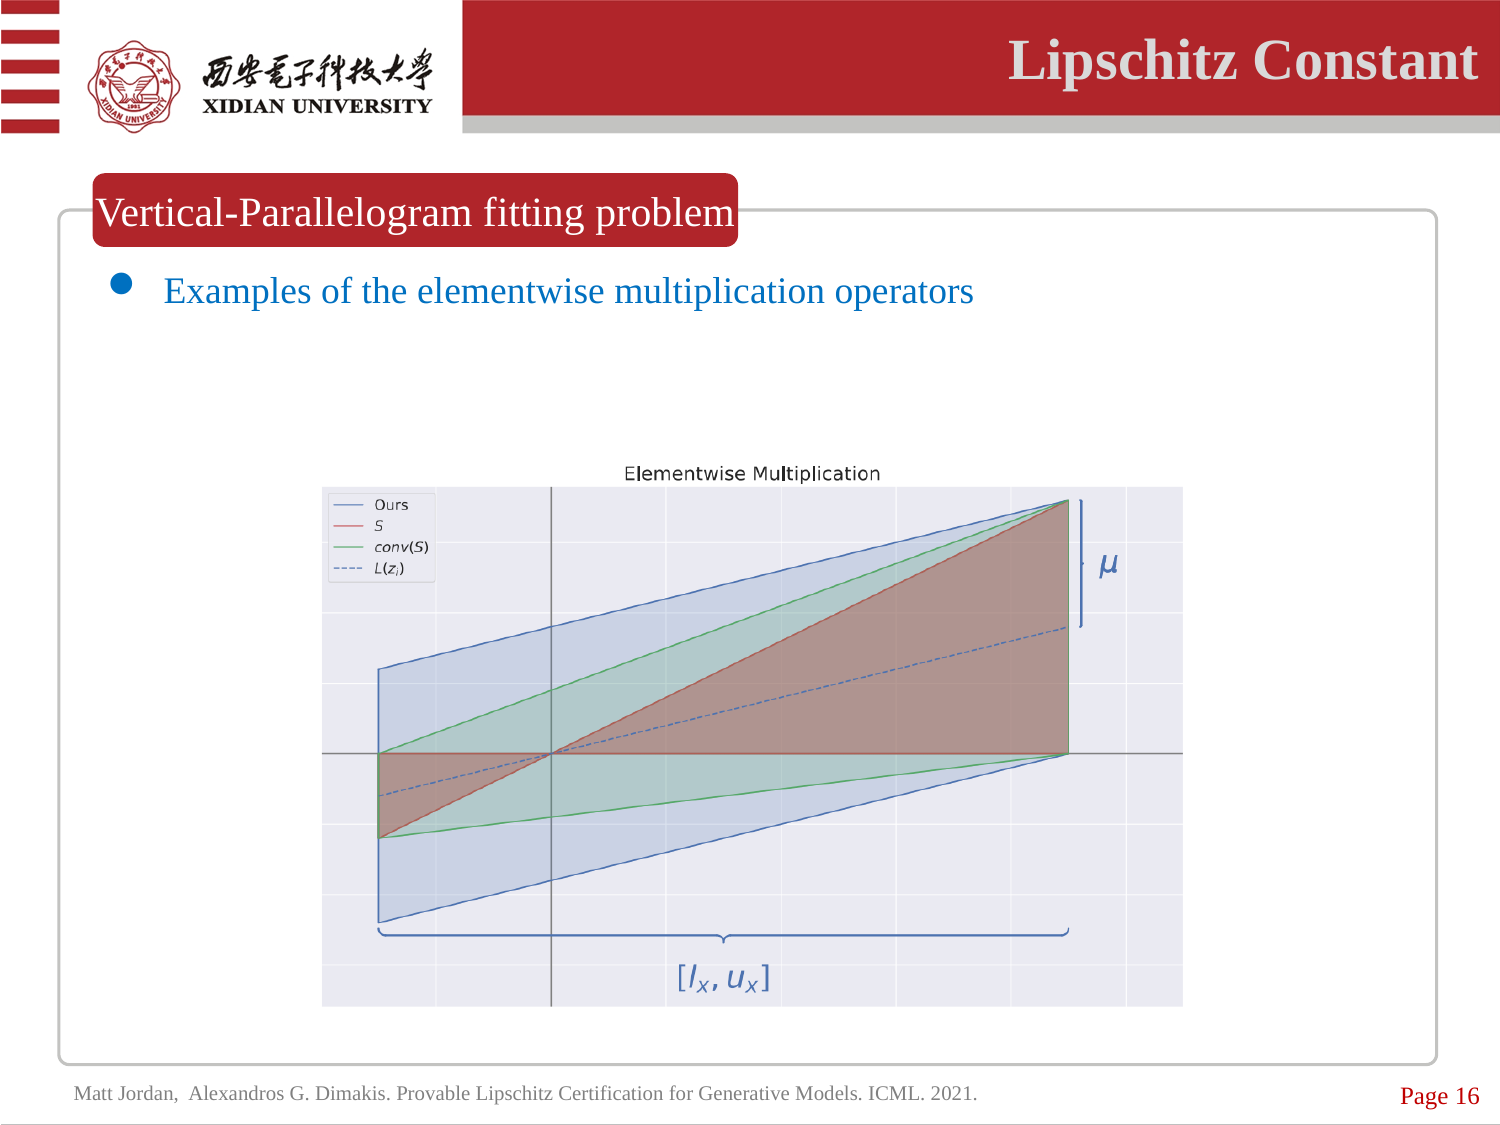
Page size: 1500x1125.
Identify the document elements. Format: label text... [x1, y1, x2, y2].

text_box Vertical-Parallelogram fitting problem [92, 173, 739, 247]
picture [0, 0, 1500, 1125]
picture [318, 461, 1186, 1012]
text_box Lipschitz Constant [466, 19, 1499, 102]
text_box Examples of the elementwise multiplication operators [92, 258, 1400, 433]
slide_number Page 16 [1144, 1064, 1495, 1125]
text_box [58, 210, 1437, 1065]
text_box Matt Jordan, Alexandros G. Dimakis. Provable Lipschitz Certification for Generative Models. ICML. 2021. [58, 1071, 1400, 1112]
